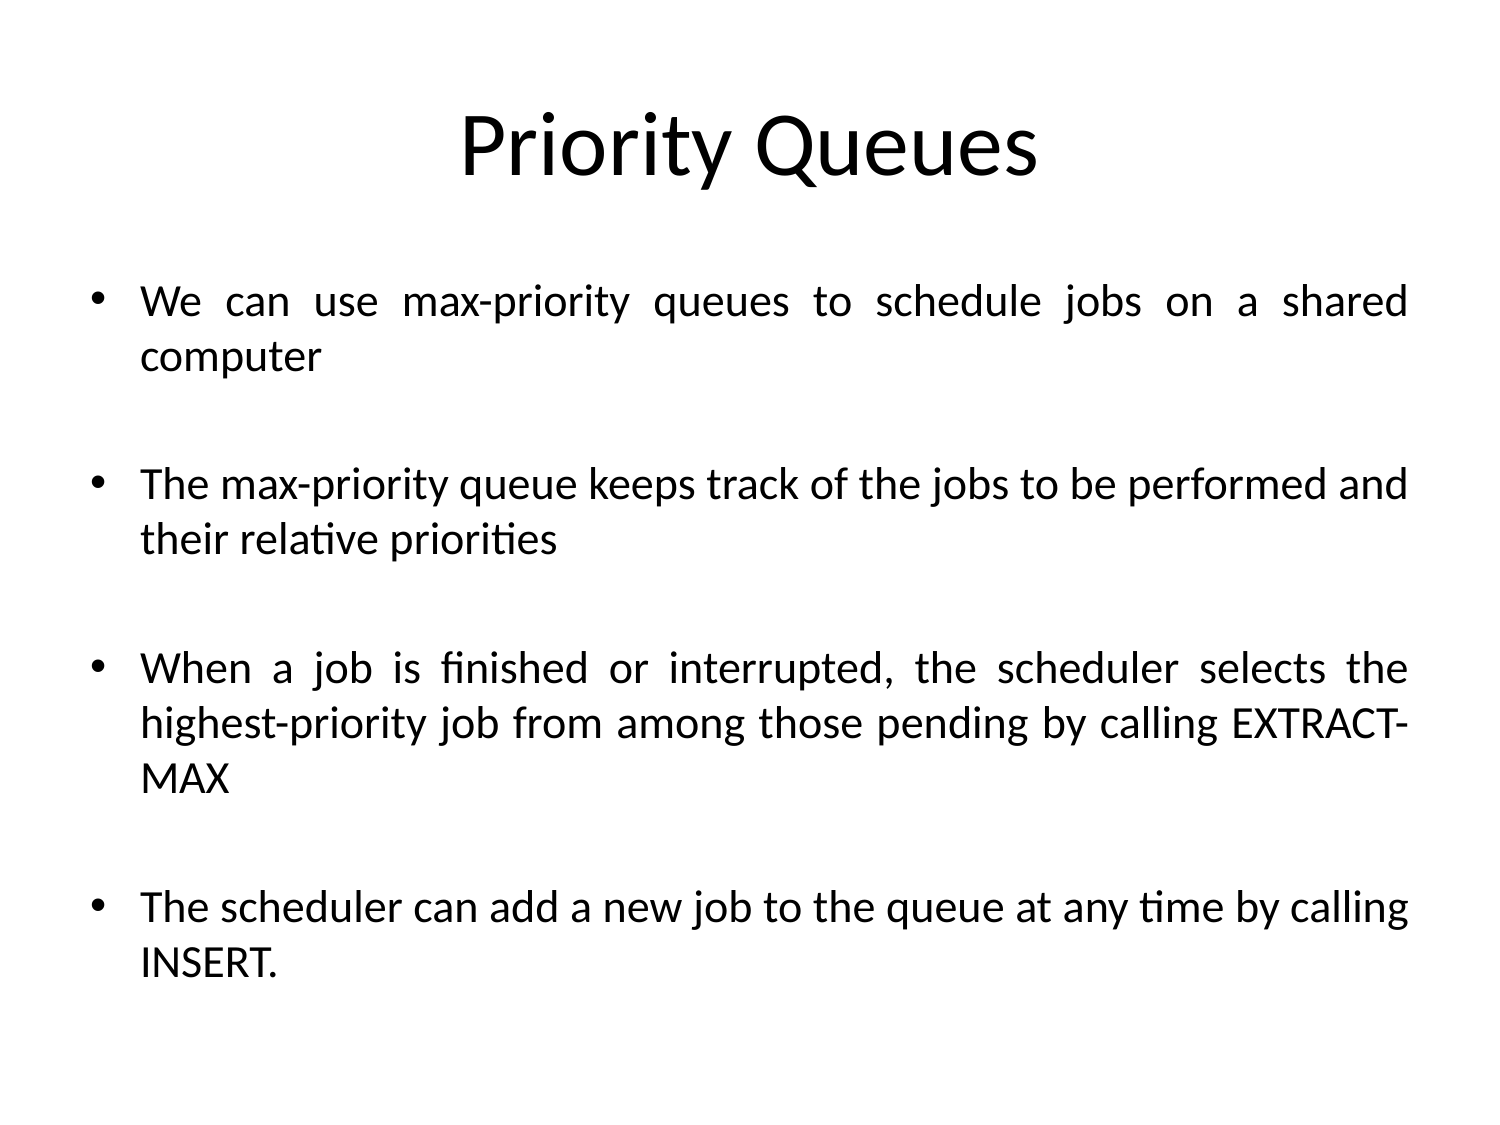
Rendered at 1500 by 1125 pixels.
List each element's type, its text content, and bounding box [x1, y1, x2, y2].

title Priority Queues [75, 45, 1425, 233]
list We can use max-priority queues to schedule jobs on a shared computer The max-priority queue keeps track of the jobs to be performed and their relative priorities When a job is finished or interrupted, the scheduler selects the highest-priority job from among those pending by calling EXTRACT-MAX The scheduler can add a new job to the queue at any time by calling INSERT. [75, 262, 1425, 1005]
